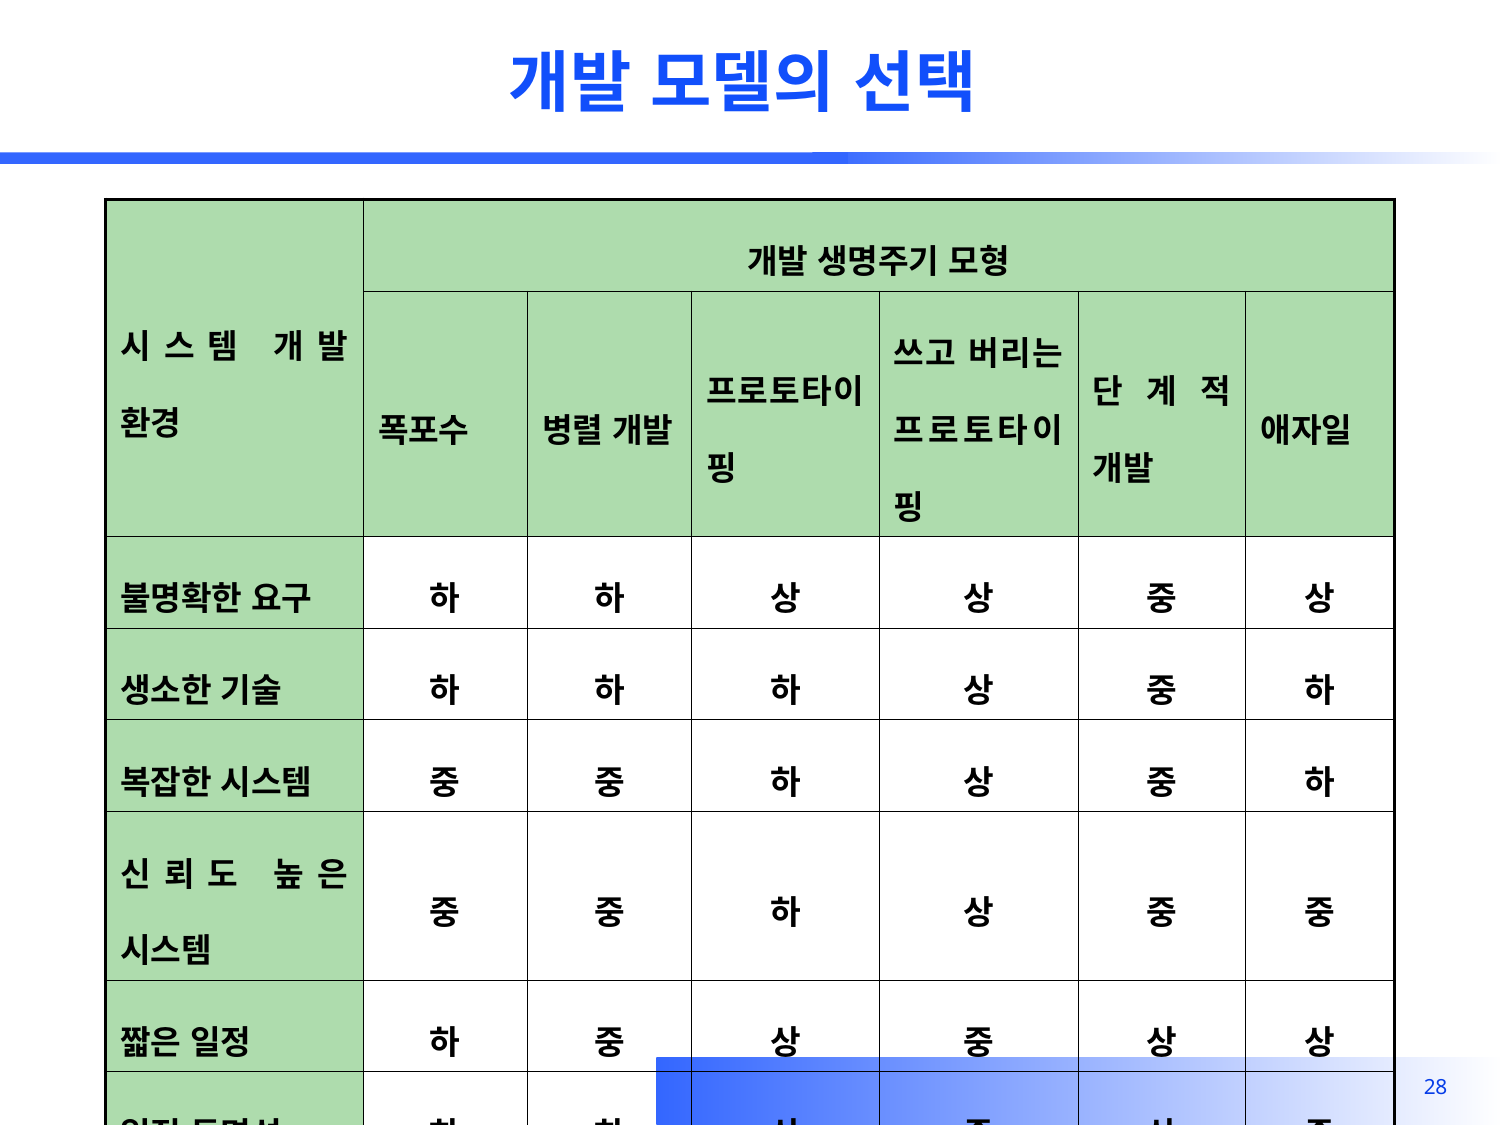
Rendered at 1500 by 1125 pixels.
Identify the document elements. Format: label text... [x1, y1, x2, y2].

table_cell 상 [880, 720, 1078, 811]
table_cell 상 [692, 1072, 879, 1125]
table_cell 중 [364, 812, 527, 980]
table_cell 짧은 일정 [107, 981, 363, 1071]
table_cell 하 [528, 1072, 691, 1125]
table_cell 생소한 기술 [107, 629, 363, 719]
table_cell 복잡한 시스템 [107, 720, 363, 811]
table_cell 불명확한 요구 [107, 537, 363, 628]
table_cell 상 [880, 812, 1078, 980]
table_cell 중 [880, 1072, 1078, 1125]
table_header 시스템 개발 환경 [107, 201, 363, 536]
table_cell 중 [1079, 812, 1245, 980]
table_cell 하 [1246, 720, 1393, 811]
table_cell 쓰고 버리는 프로토타이핑 [880, 292, 1078, 536]
table_cell 중 [880, 981, 1078, 1071]
table_cell 중 [1246, 812, 1393, 980]
table_cell 하 [1246, 629, 1393, 719]
table_cell 중 [528, 981, 691, 1071]
table_cell 신뢰도 높은 시스템 [107, 812, 363, 980]
table_cell 상 [1079, 981, 1245, 1071]
table_cell 하 [364, 981, 527, 1071]
table_cell 하 [364, 1072, 527, 1125]
table_cell 애자일 [1246, 292, 1393, 536]
table_cell 일정 투명성 [107, 1072, 363, 1125]
table_cell 중 [1246, 1072, 1393, 1125]
table_cell 중 [528, 720, 691, 811]
table_cell 병렬 개발 [528, 292, 691, 536]
table_cell 폭포수 [364, 292, 527, 536]
table_cell 상 [1246, 981, 1393, 1071]
table_cell 하 [692, 629, 879, 719]
table_cell 하 [364, 537, 527, 628]
table_cell 단계적 개발 [1079, 292, 1245, 536]
table_cell 중 [528, 812, 691, 980]
table_cell 상 [880, 537, 1078, 628]
table_cell 하 [692, 720, 879, 811]
title 개발 모델의 선택 [105, 75, 1381, 136]
table_cell 상 [692, 537, 879, 628]
table_cell 프로토타이핑 [692, 292, 879, 536]
table_cell 상 [1079, 1072, 1245, 1125]
table_cell 중 [1079, 537, 1245, 628]
table_cell 하 [692, 812, 879, 980]
table_cell 중 [1079, 629, 1245, 719]
table_header 개발 생명주기 모형 [364, 201, 1393, 291]
table_cell 중 [1079, 720, 1245, 811]
table_cell 중 [364, 720, 527, 811]
table_cell 상 [692, 981, 879, 1071]
table_cell 하 [364, 629, 527, 719]
table_cell 상 [1246, 537, 1393, 628]
table_cell 상 [880, 629, 1078, 719]
text_box [0, 0, 1500, 75]
table_cell 하 [528, 537, 691, 628]
table_cell 하 [528, 629, 691, 719]
